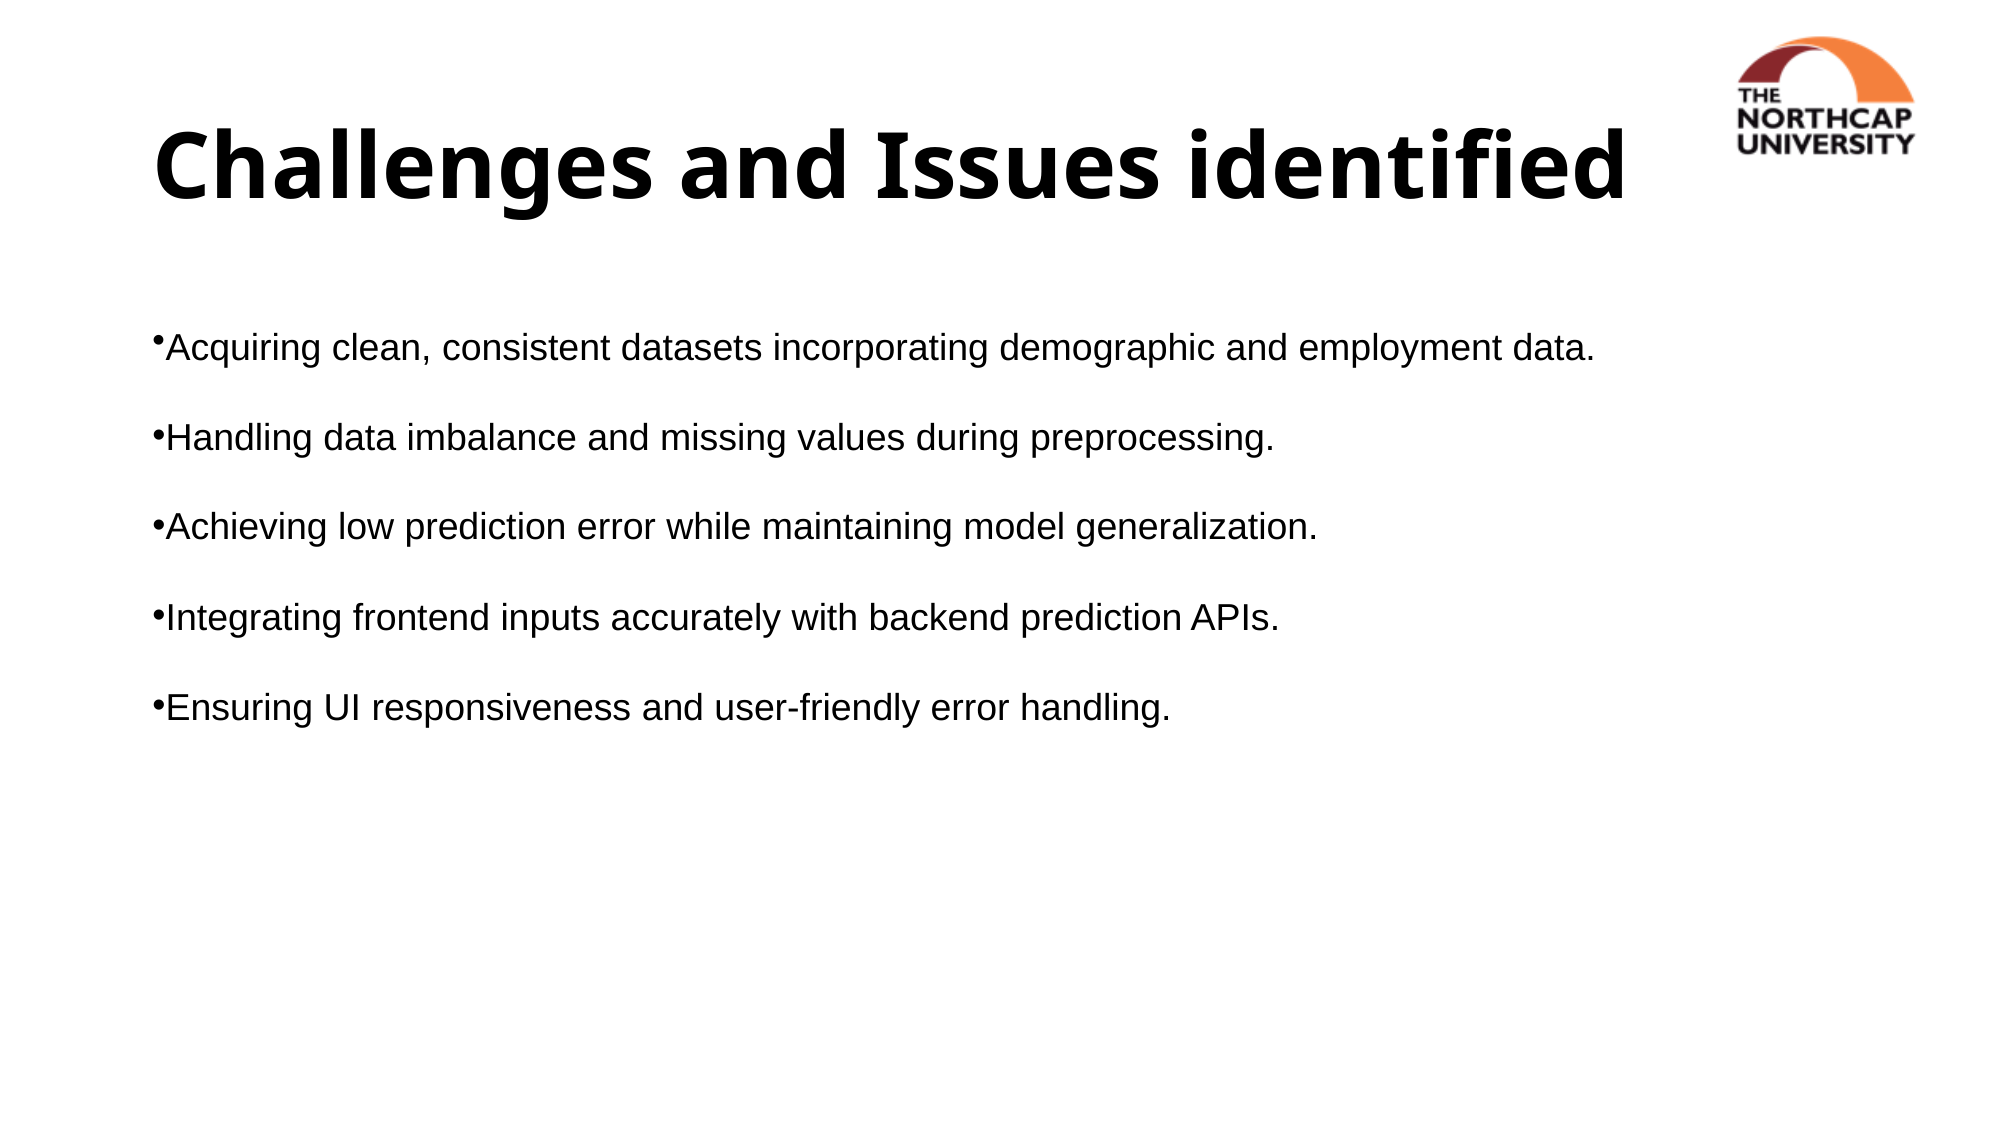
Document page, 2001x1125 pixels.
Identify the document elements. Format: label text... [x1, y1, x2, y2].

list Acquiring clean, consistent datasets incorporating demographic and employment data. Handling data imbalance and missing values during preprocessing. Achieving low prediction error while maintaining model generalization. Integrating frontend inputs accurately with backend prediction APIs. Ensuring UI responsiveness and user-friendly error handling. [137, 198, 1629, 852]
picture [1723, 24, 1920, 164]
title Challenges and Issues identified [137, 59, 1863, 278]
